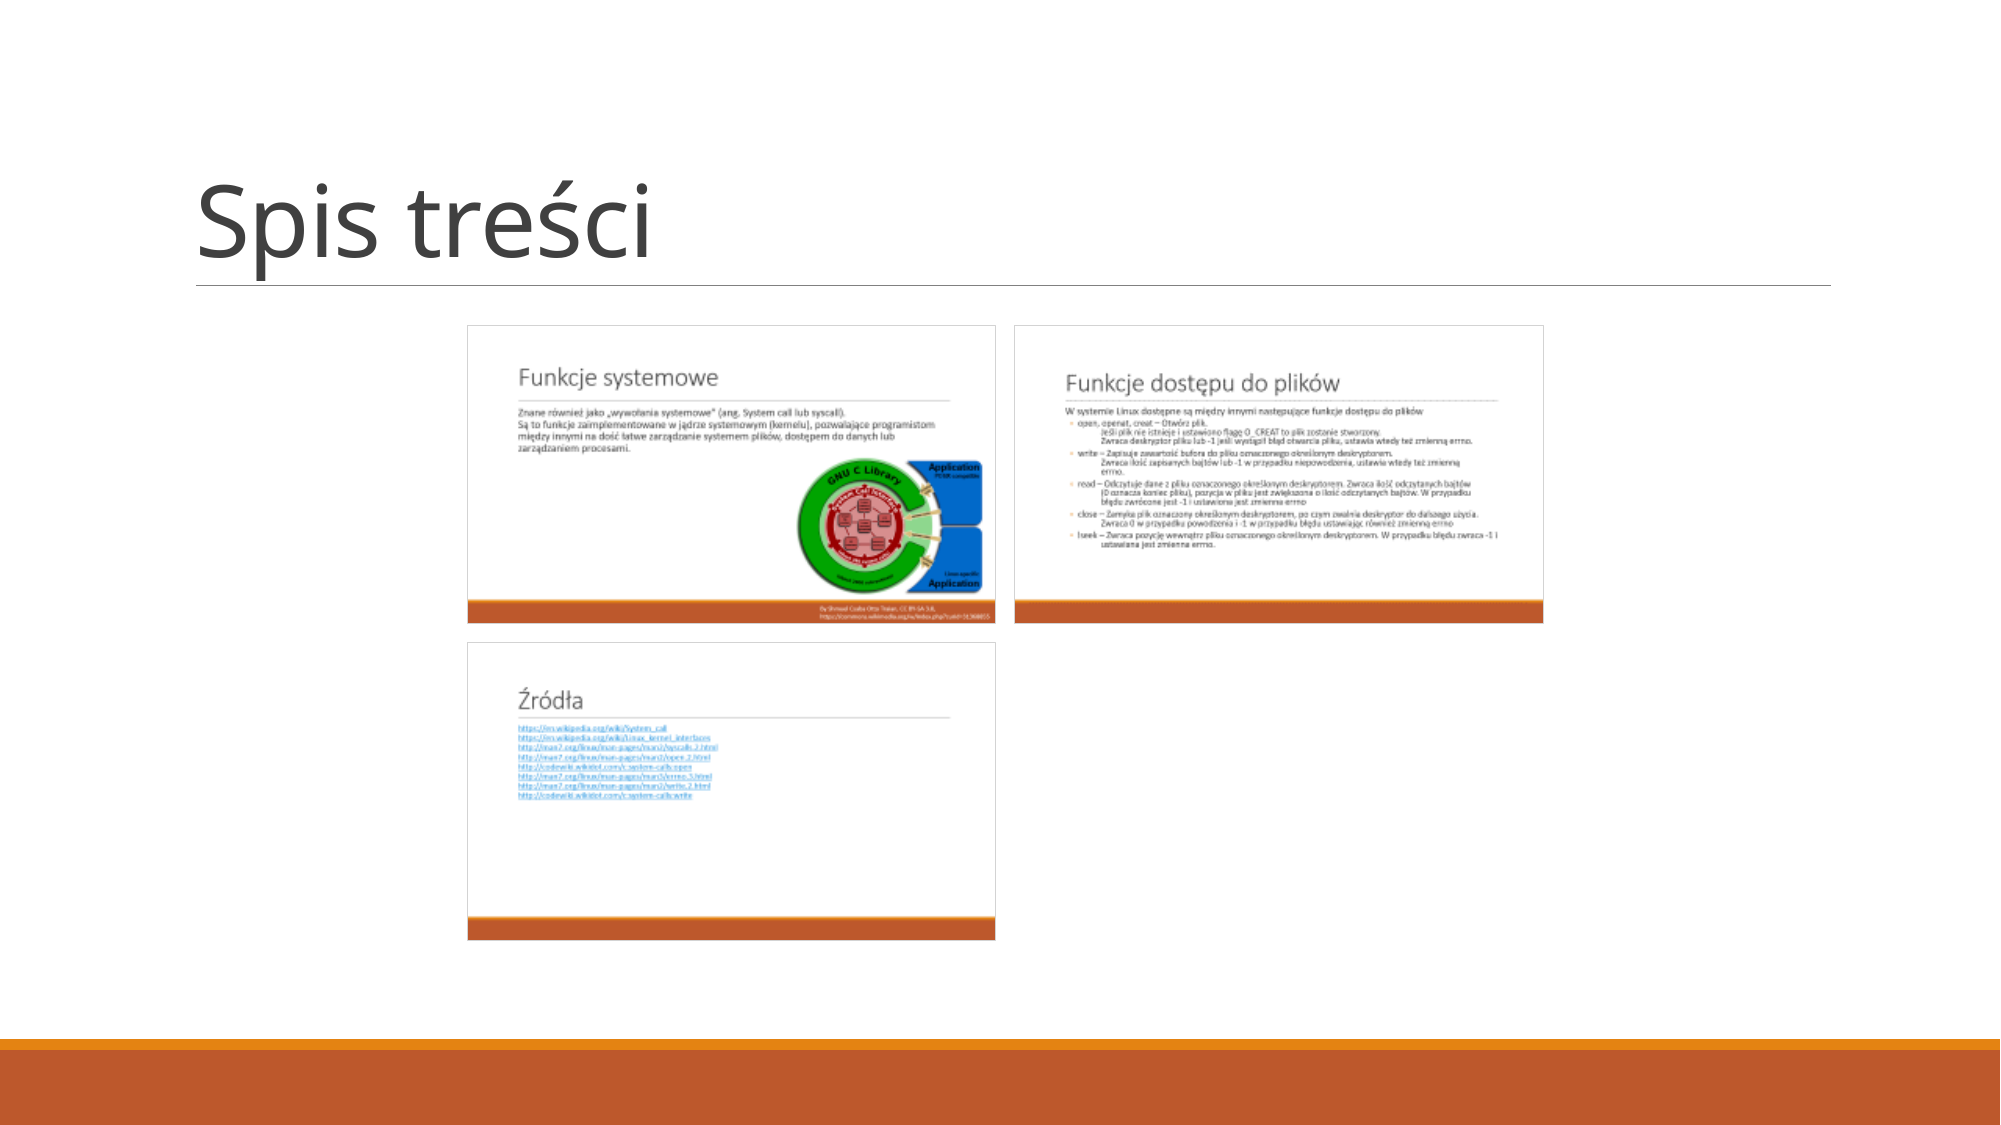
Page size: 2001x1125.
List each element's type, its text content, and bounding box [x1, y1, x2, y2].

picture [468, 326, 995, 623]
picture [1015, 326, 1543, 623]
title Spis treści [180, 47, 1830, 285]
picture [468, 643, 995, 940]
